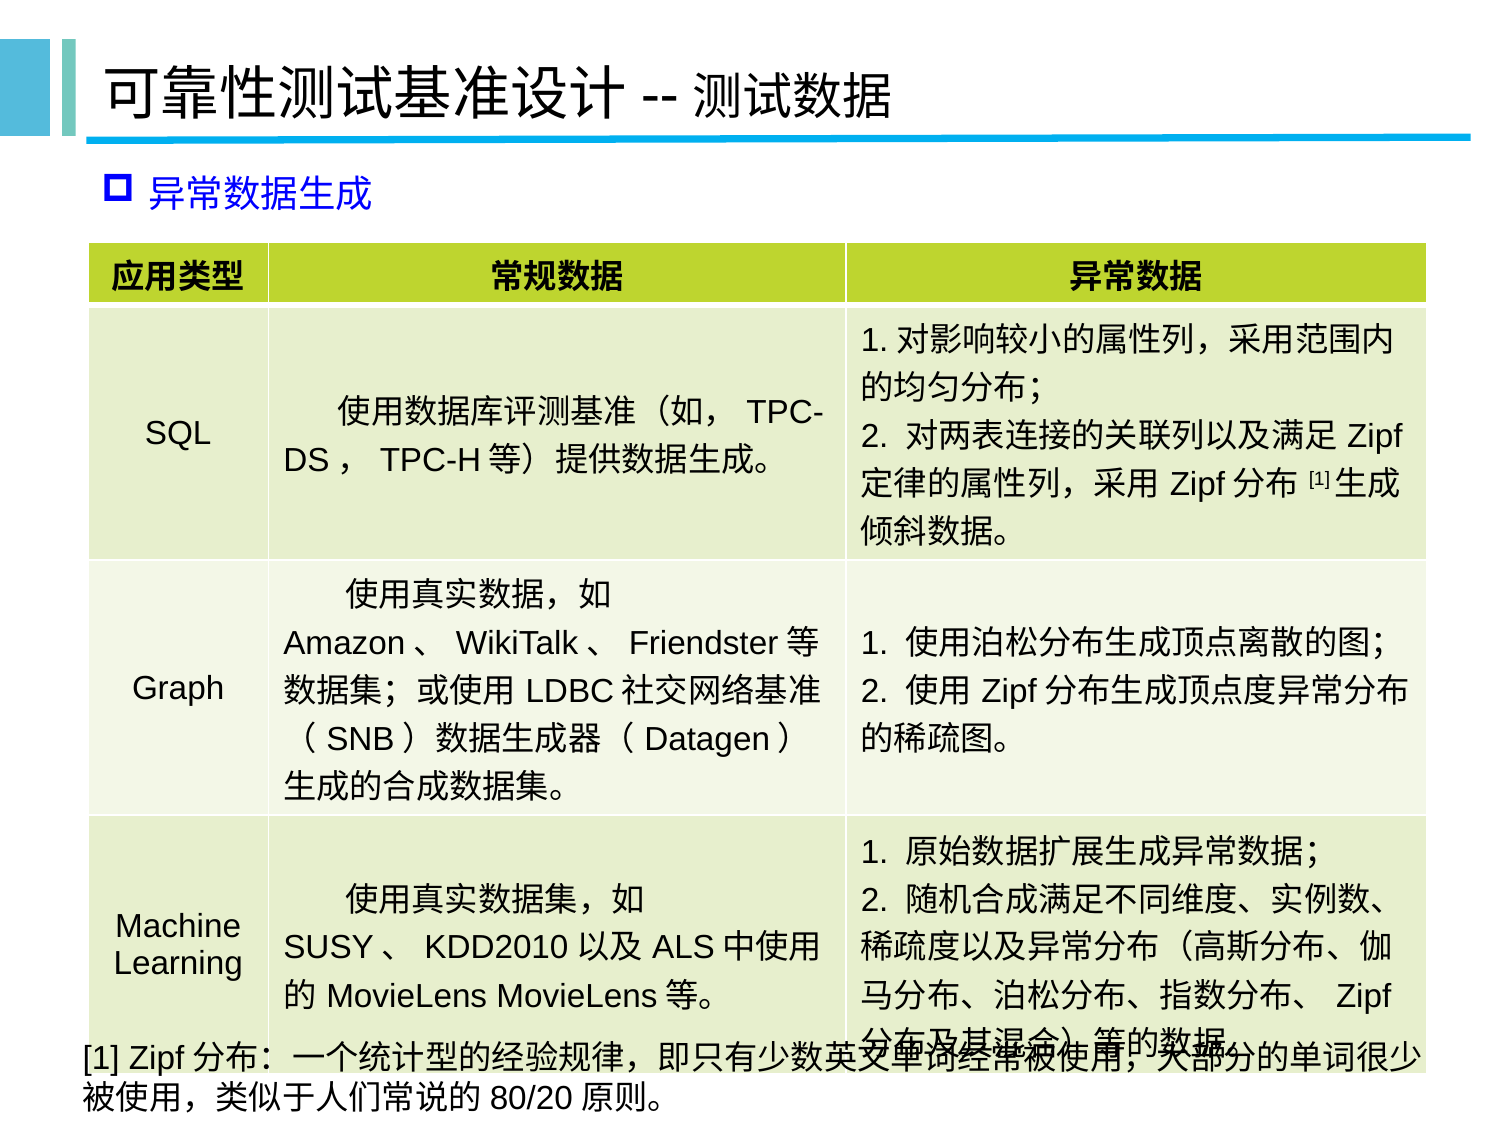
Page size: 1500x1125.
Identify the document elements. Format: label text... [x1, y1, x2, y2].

table_cell 1. 原始数据扩展生成异常数据； 2. 随机合成满足不同维度、实例数、稀疏度以及异常分布（高斯分布、伽马分布、泊松分布、指数分布、Zipf分布及其混合）等的数据。 [847, 816, 1426, 1028]
table_header 异常数据 [847, 243, 1426, 302]
table_cell Machine Learning [89, 816, 268, 1028]
table_cell 1. 使用泊松分布生成顶点离散的图； 2. 使用Zipf分布生成顶点度异常分布的稀疏图。 [847, 561, 1426, 814]
text_box 异常数据生成 [86, 163, 1471, 223]
table_cell 使用数据库评测基准（如，TPC-DS，TPC-H等）提供数据生成。 [269, 308, 845, 559]
table_header 常规数据 [269, 243, 845, 302]
title 可靠性测试基准设计--测试数据 [87, 39, 1426, 136]
table_cell SQL [89, 308, 268, 559]
table_cell Graph [89, 561, 268, 814]
table_cell 1.对影响较小的属性列，采用范围内的均匀分布； 2. 对两表连接的关联列以及满足Zipf定律的属性列，采用Zipf分布[1]生成倾斜数据。 [847, 308, 1426, 559]
text_box [1] Zipf分布：一个统计型的经验规律，即只有少数英文单词经常被使用，大部分的单词很少被使用，类似于人们常说的80/20原则。 [68, 1028, 1471, 1124]
table_cell 使用真实数据集，如SUSY、KDD2010以及ALS中使用的MovieLens MovieLens等。 [269, 816, 845, 1028]
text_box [86, 137, 1471, 141]
table_cell 使用真实数据，如Amazon、WikiTalk、Friendster等数据集；或使用LDBC社交网络基准（SNB）数据生成器（Datagen）生成的合成数据集。 [269, 561, 845, 814]
table_header 应用类型 [89, 243, 268, 302]
